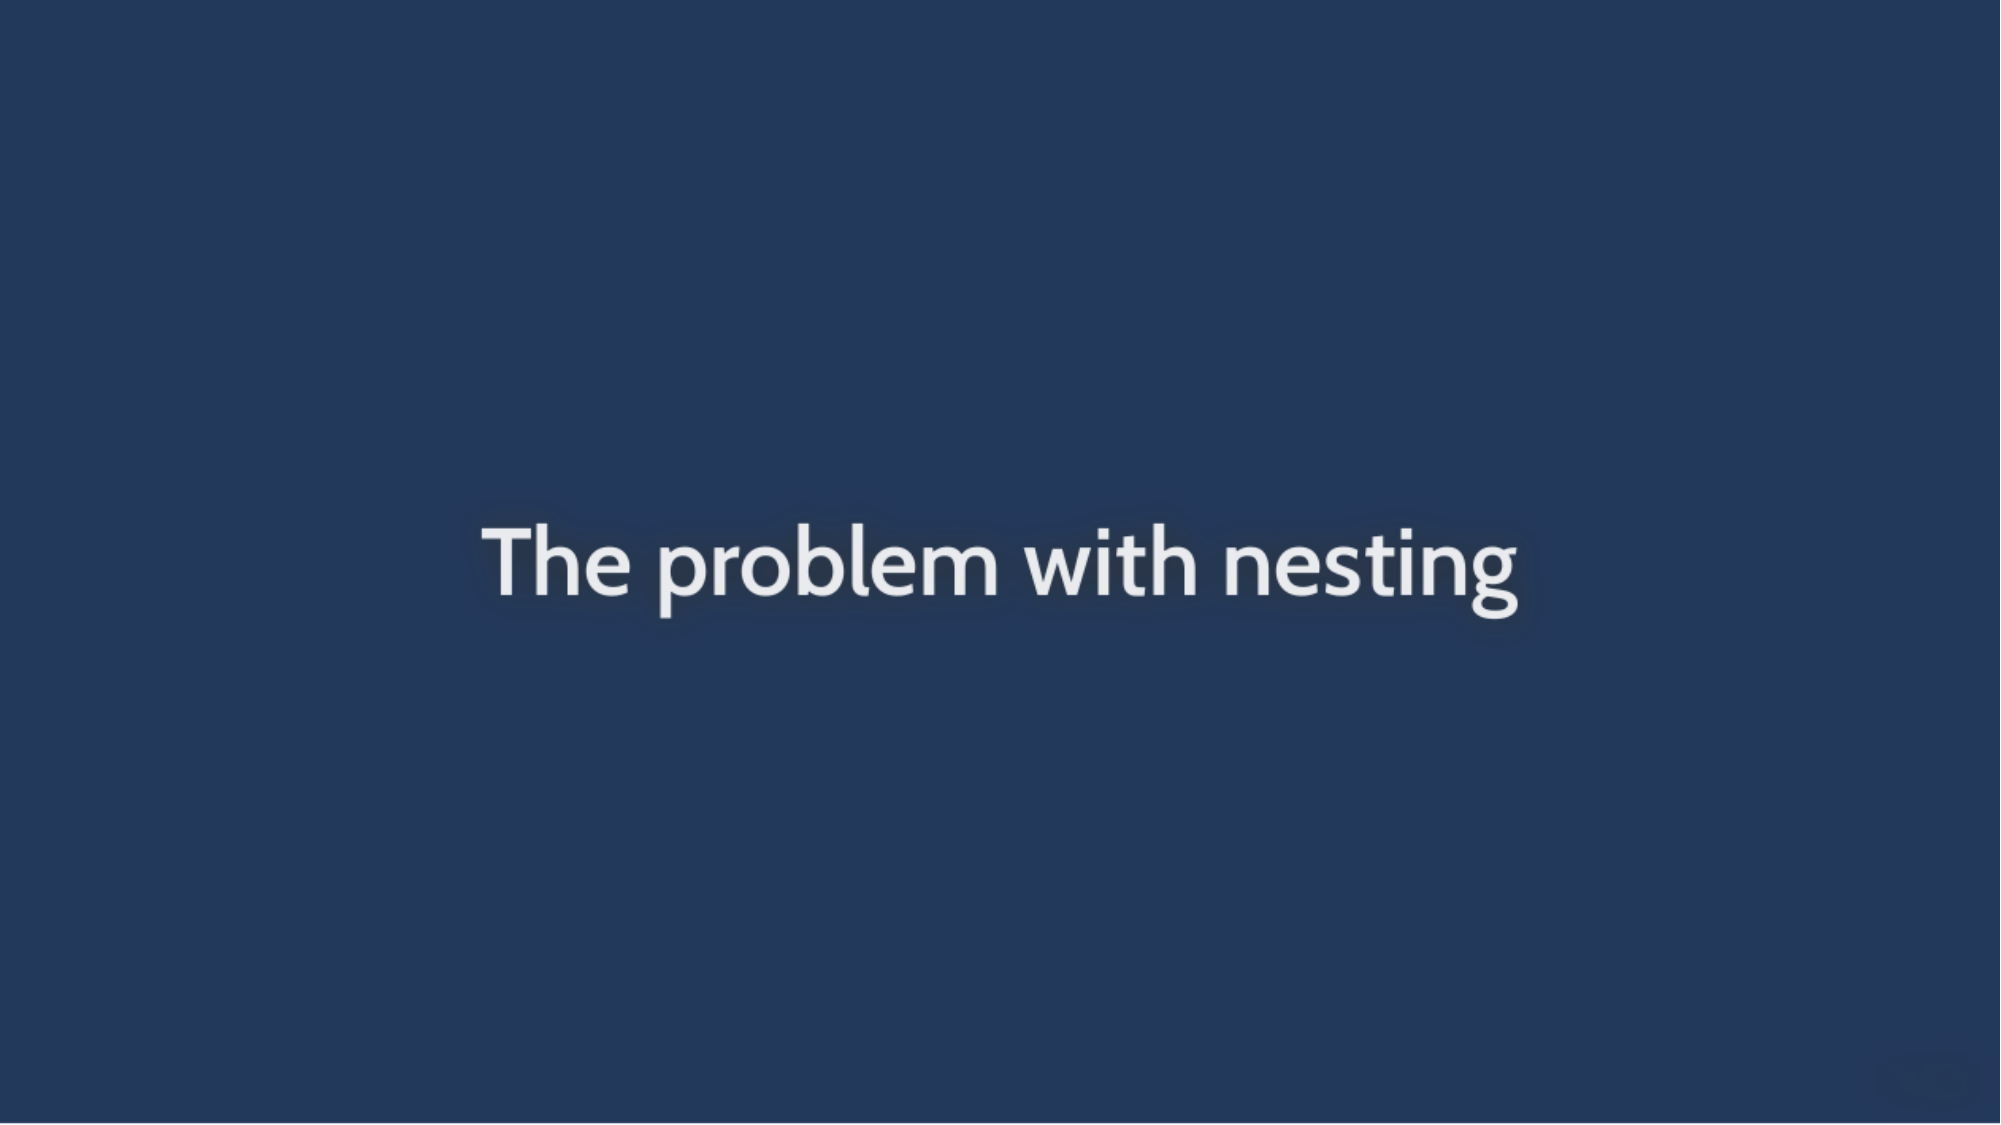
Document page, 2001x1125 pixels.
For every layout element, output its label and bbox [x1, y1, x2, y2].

list [0, 0, 2000, 1125]
